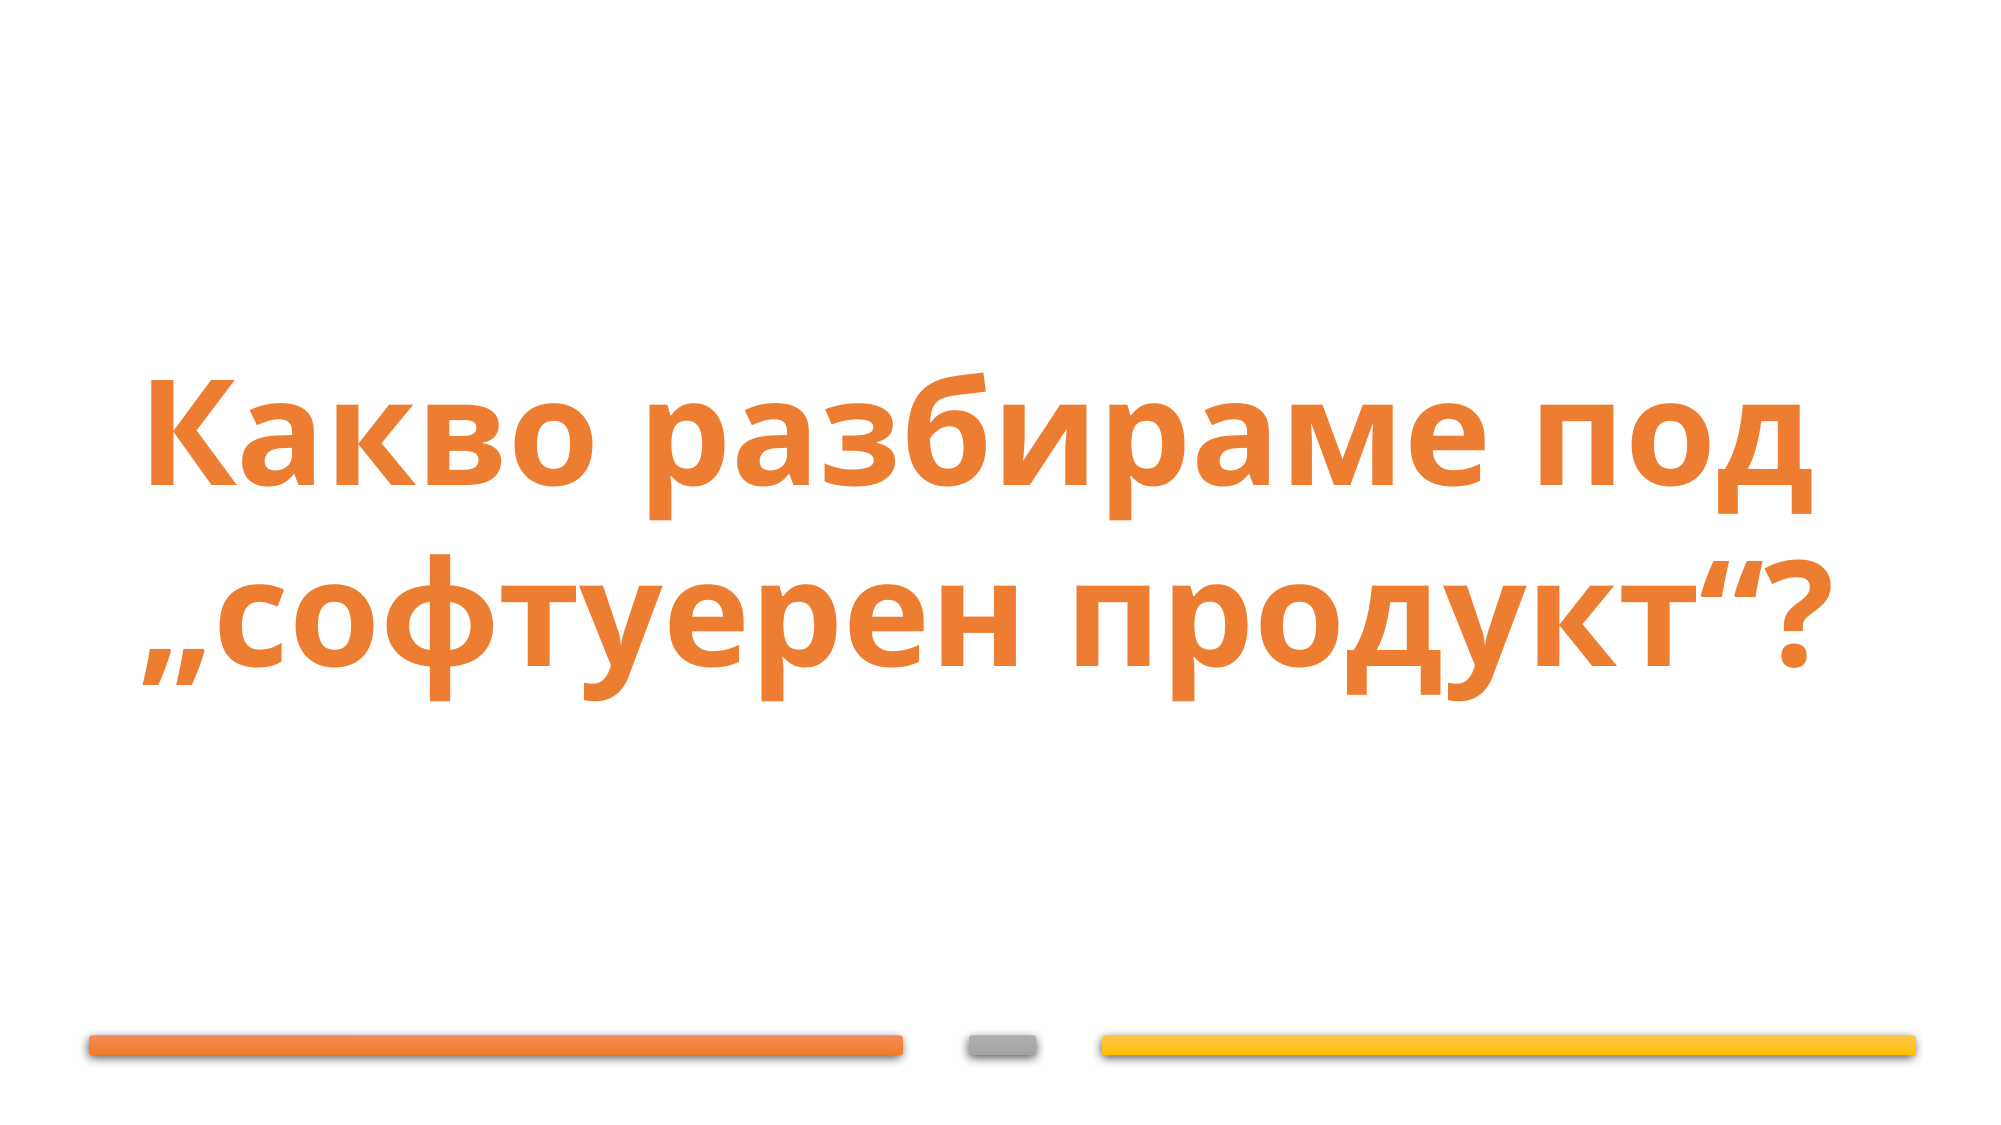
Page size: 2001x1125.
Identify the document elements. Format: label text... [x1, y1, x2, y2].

text_box Какво разбираме под „софтуерен продукт“? [123, 334, 1877, 735]
